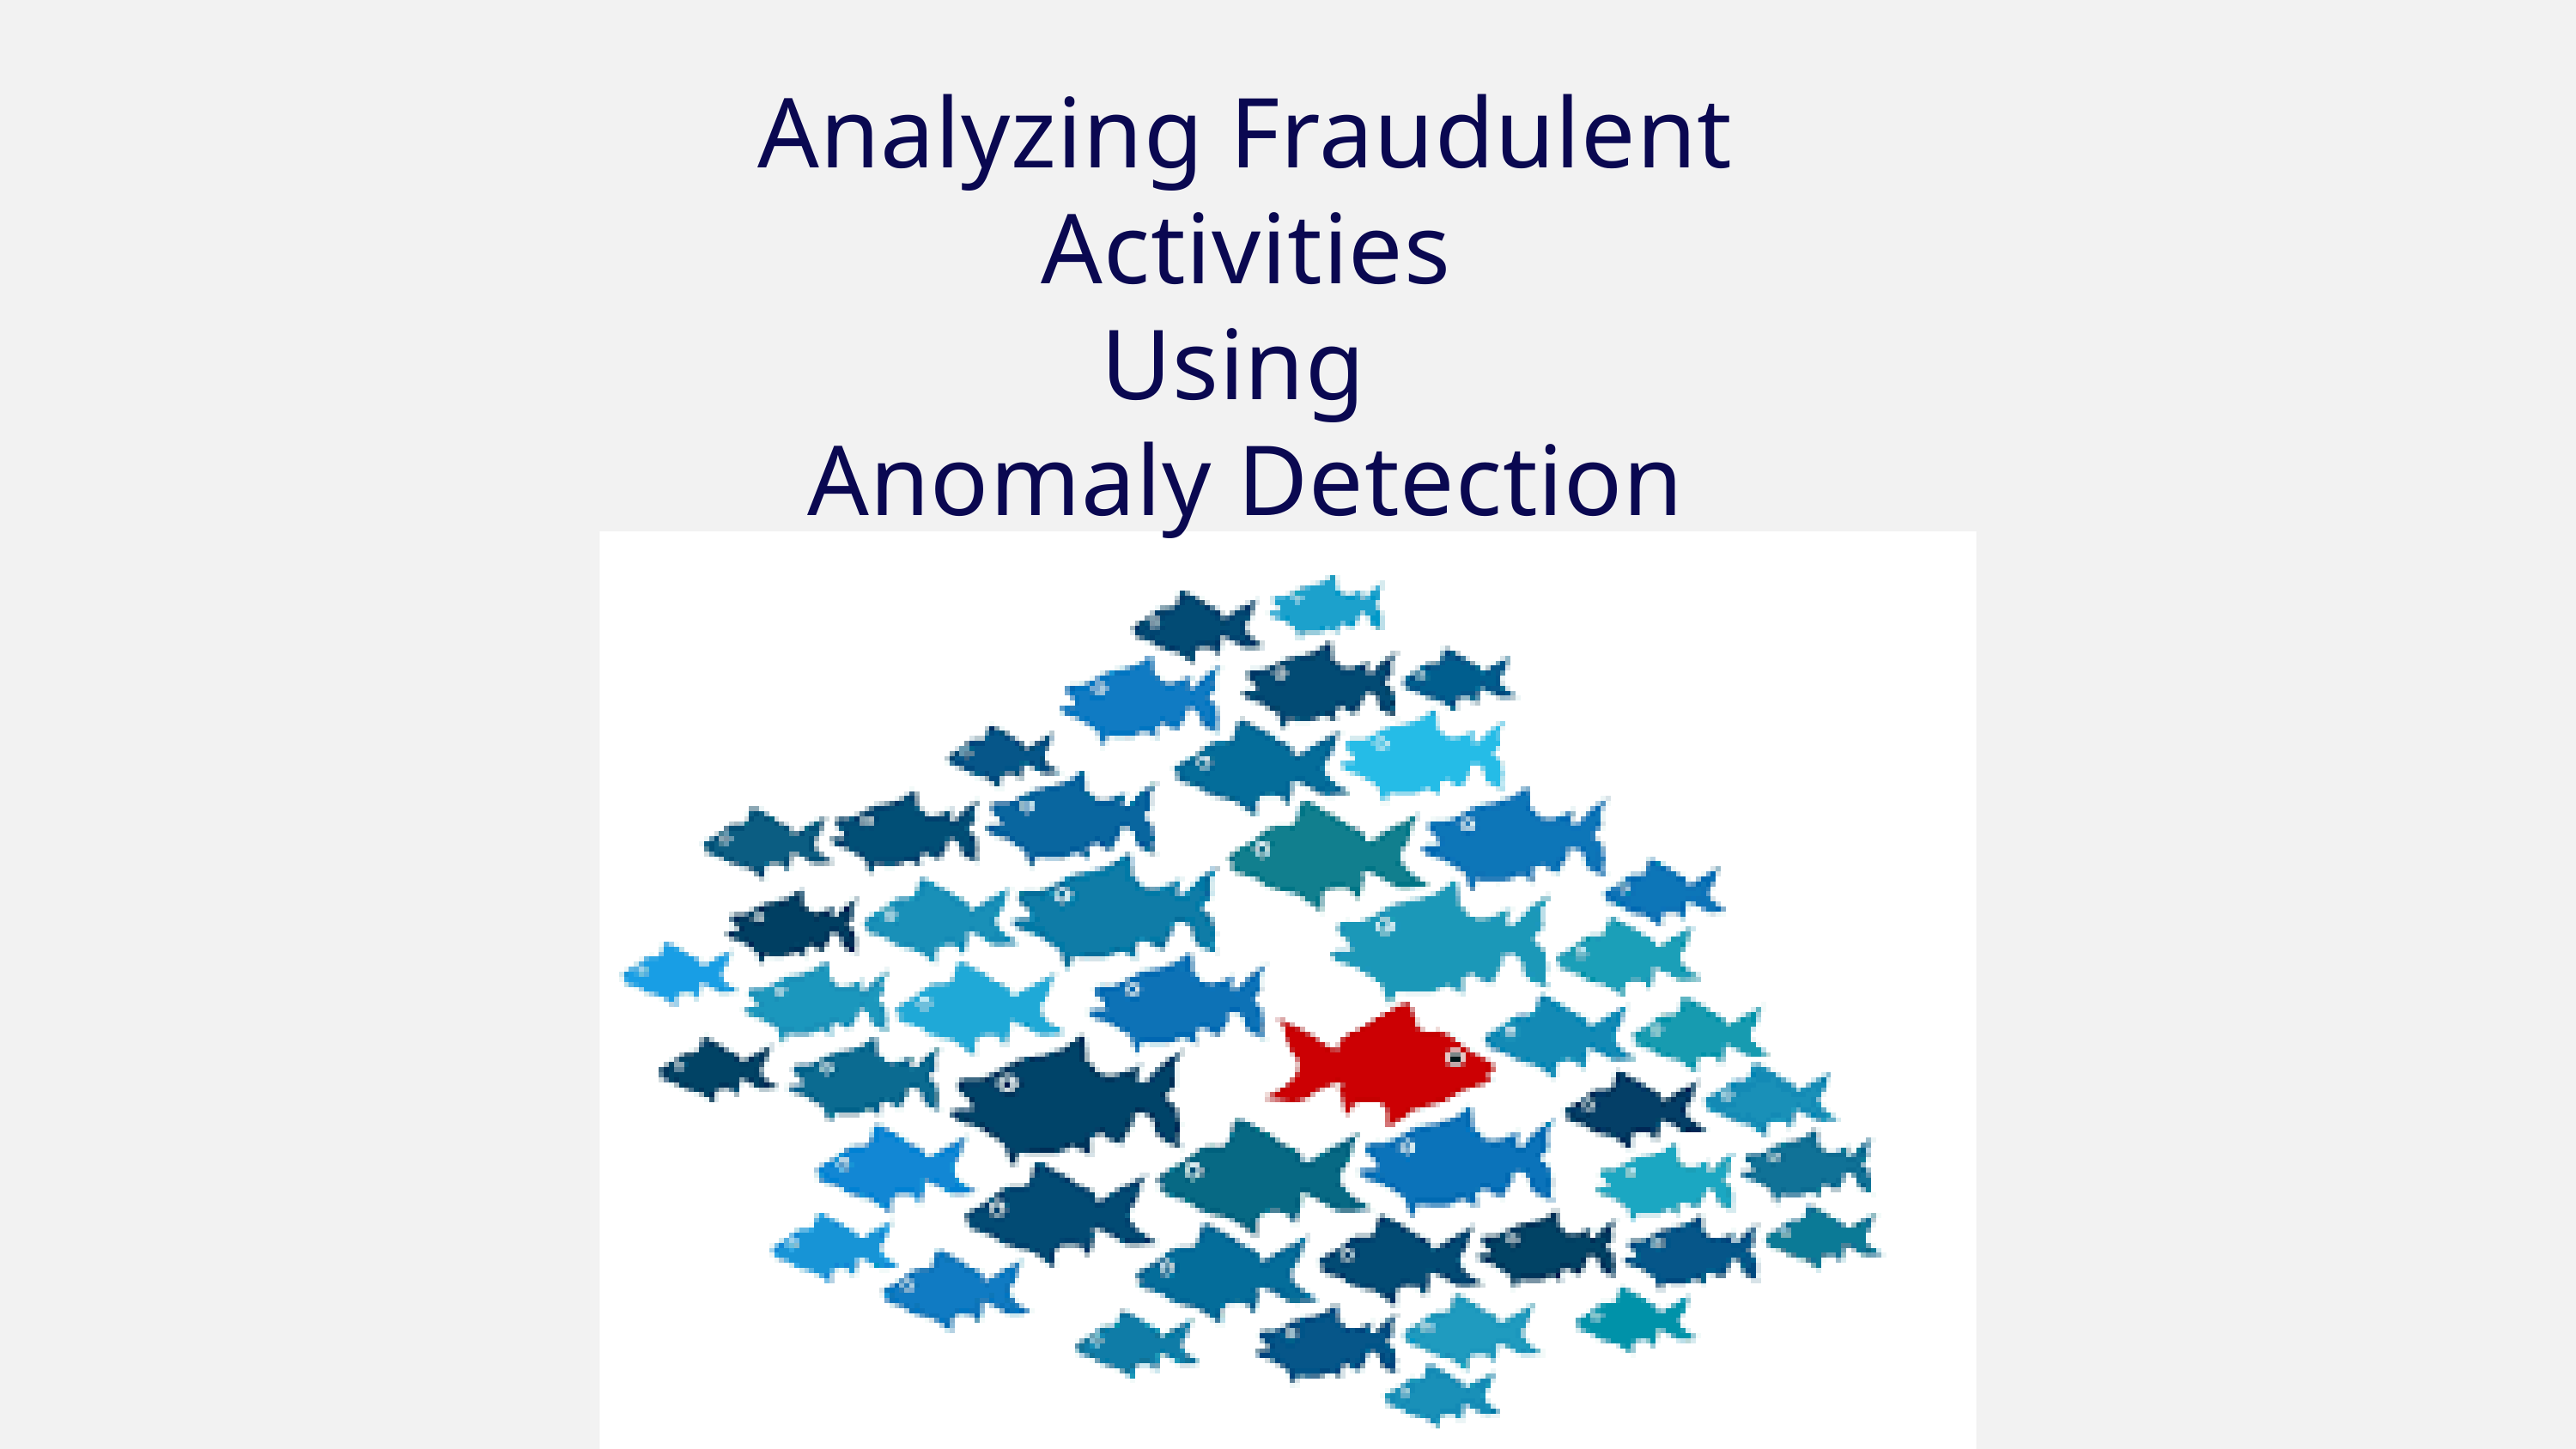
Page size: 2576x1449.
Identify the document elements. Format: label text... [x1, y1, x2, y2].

text_box Analyzing Fraudulent Activities Using Anomaly Detection [599, 70, 1893, 535]
text_box [599, 531, 1977, 1449]
